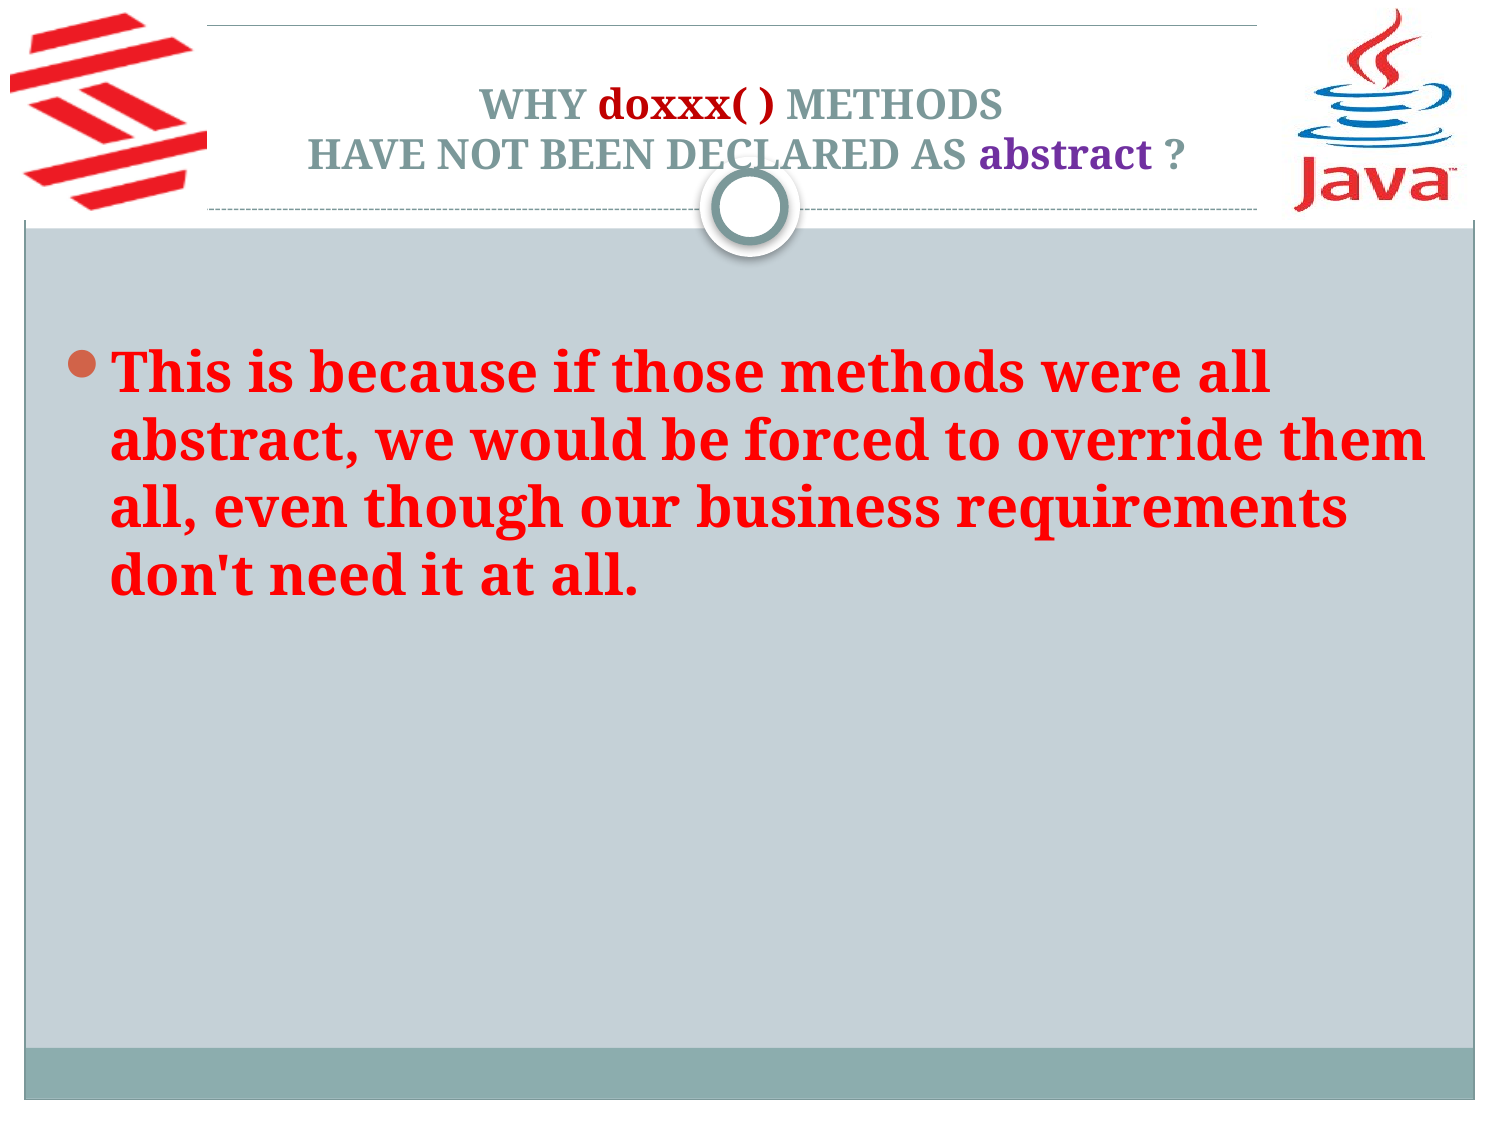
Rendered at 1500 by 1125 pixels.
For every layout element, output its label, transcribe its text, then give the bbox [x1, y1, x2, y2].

picture [1257, 0, 1483, 221]
list This is because if those methods were all abstract, we would be forced to override them all, even though our business requirements don't need it at all. [49, 250, 1445, 1001]
picture [10, 11, 207, 221]
title WHY doxxx( ) METHODS HAVE NOT BEEN DECLARED AS abstract ? [213, 23, 1250, 186]
